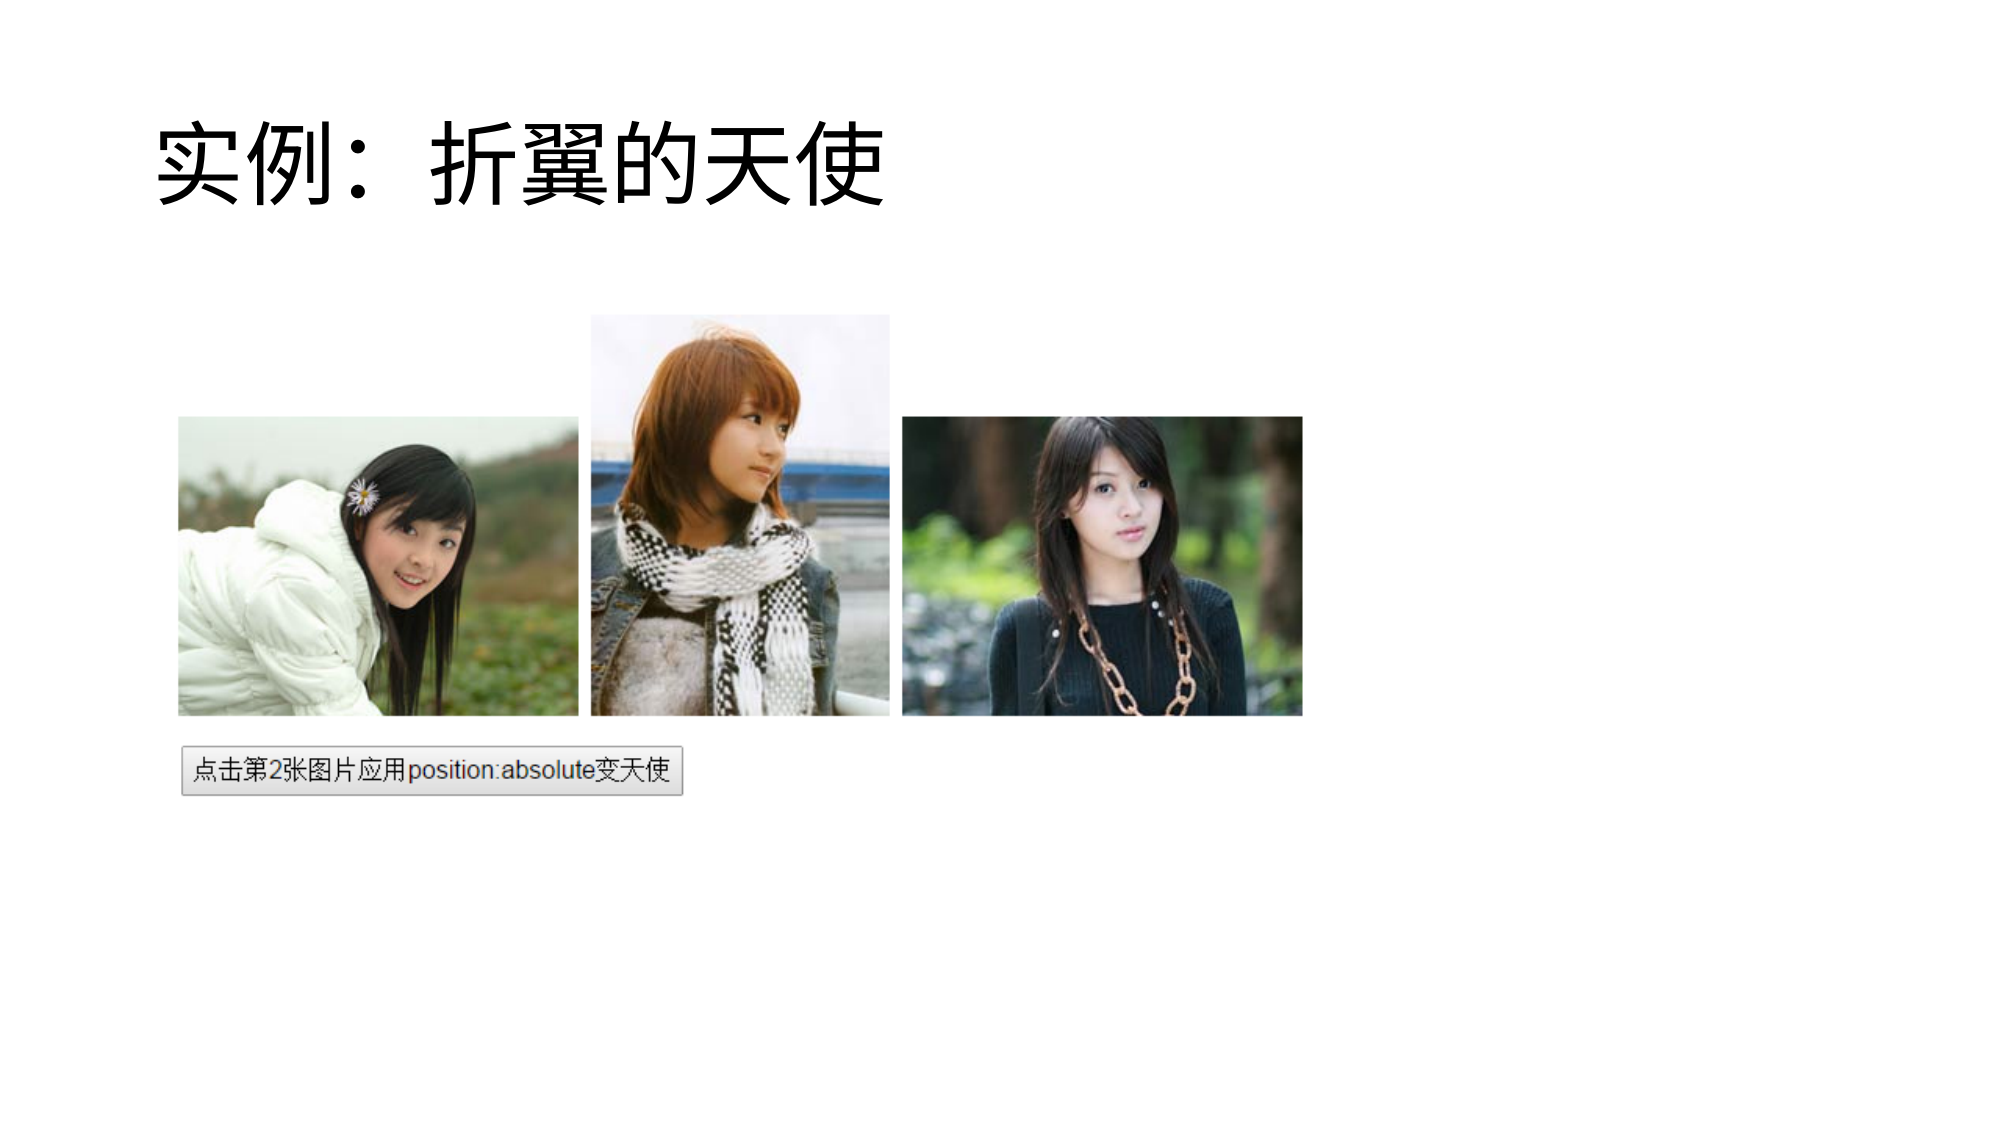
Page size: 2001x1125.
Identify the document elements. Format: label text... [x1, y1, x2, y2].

picture [166, 304, 1320, 815]
title 实例：折翼的天使 [137, 59, 1863, 278]
